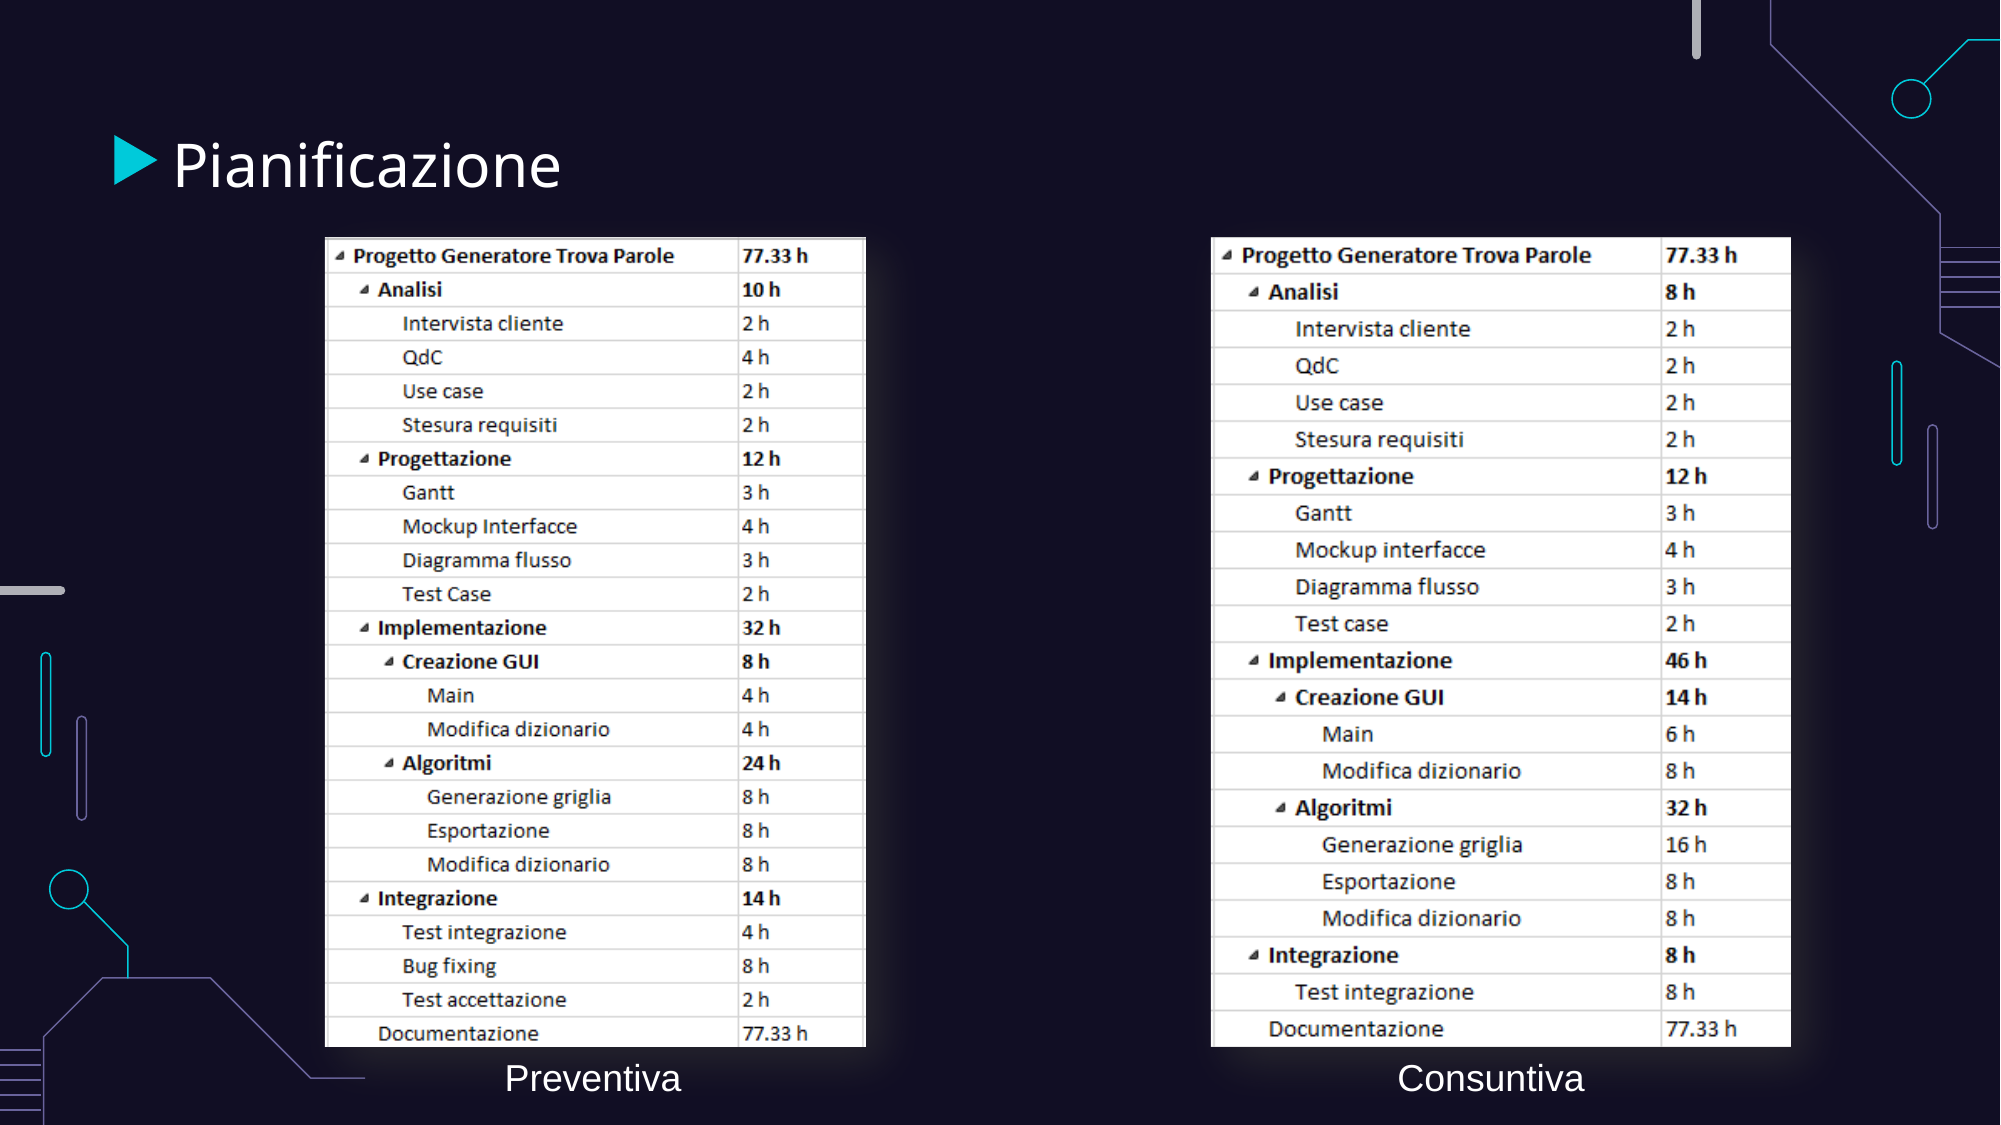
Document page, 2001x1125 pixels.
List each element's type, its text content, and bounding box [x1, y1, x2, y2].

picture [324, 237, 867, 1048]
text_box Preventiva [489, 1057, 701, 1107]
text_box Consuntiva [1382, 1057, 1619, 1107]
picture [1210, 237, 1792, 1048]
title Pianificazione [157, 112, 1843, 238]
